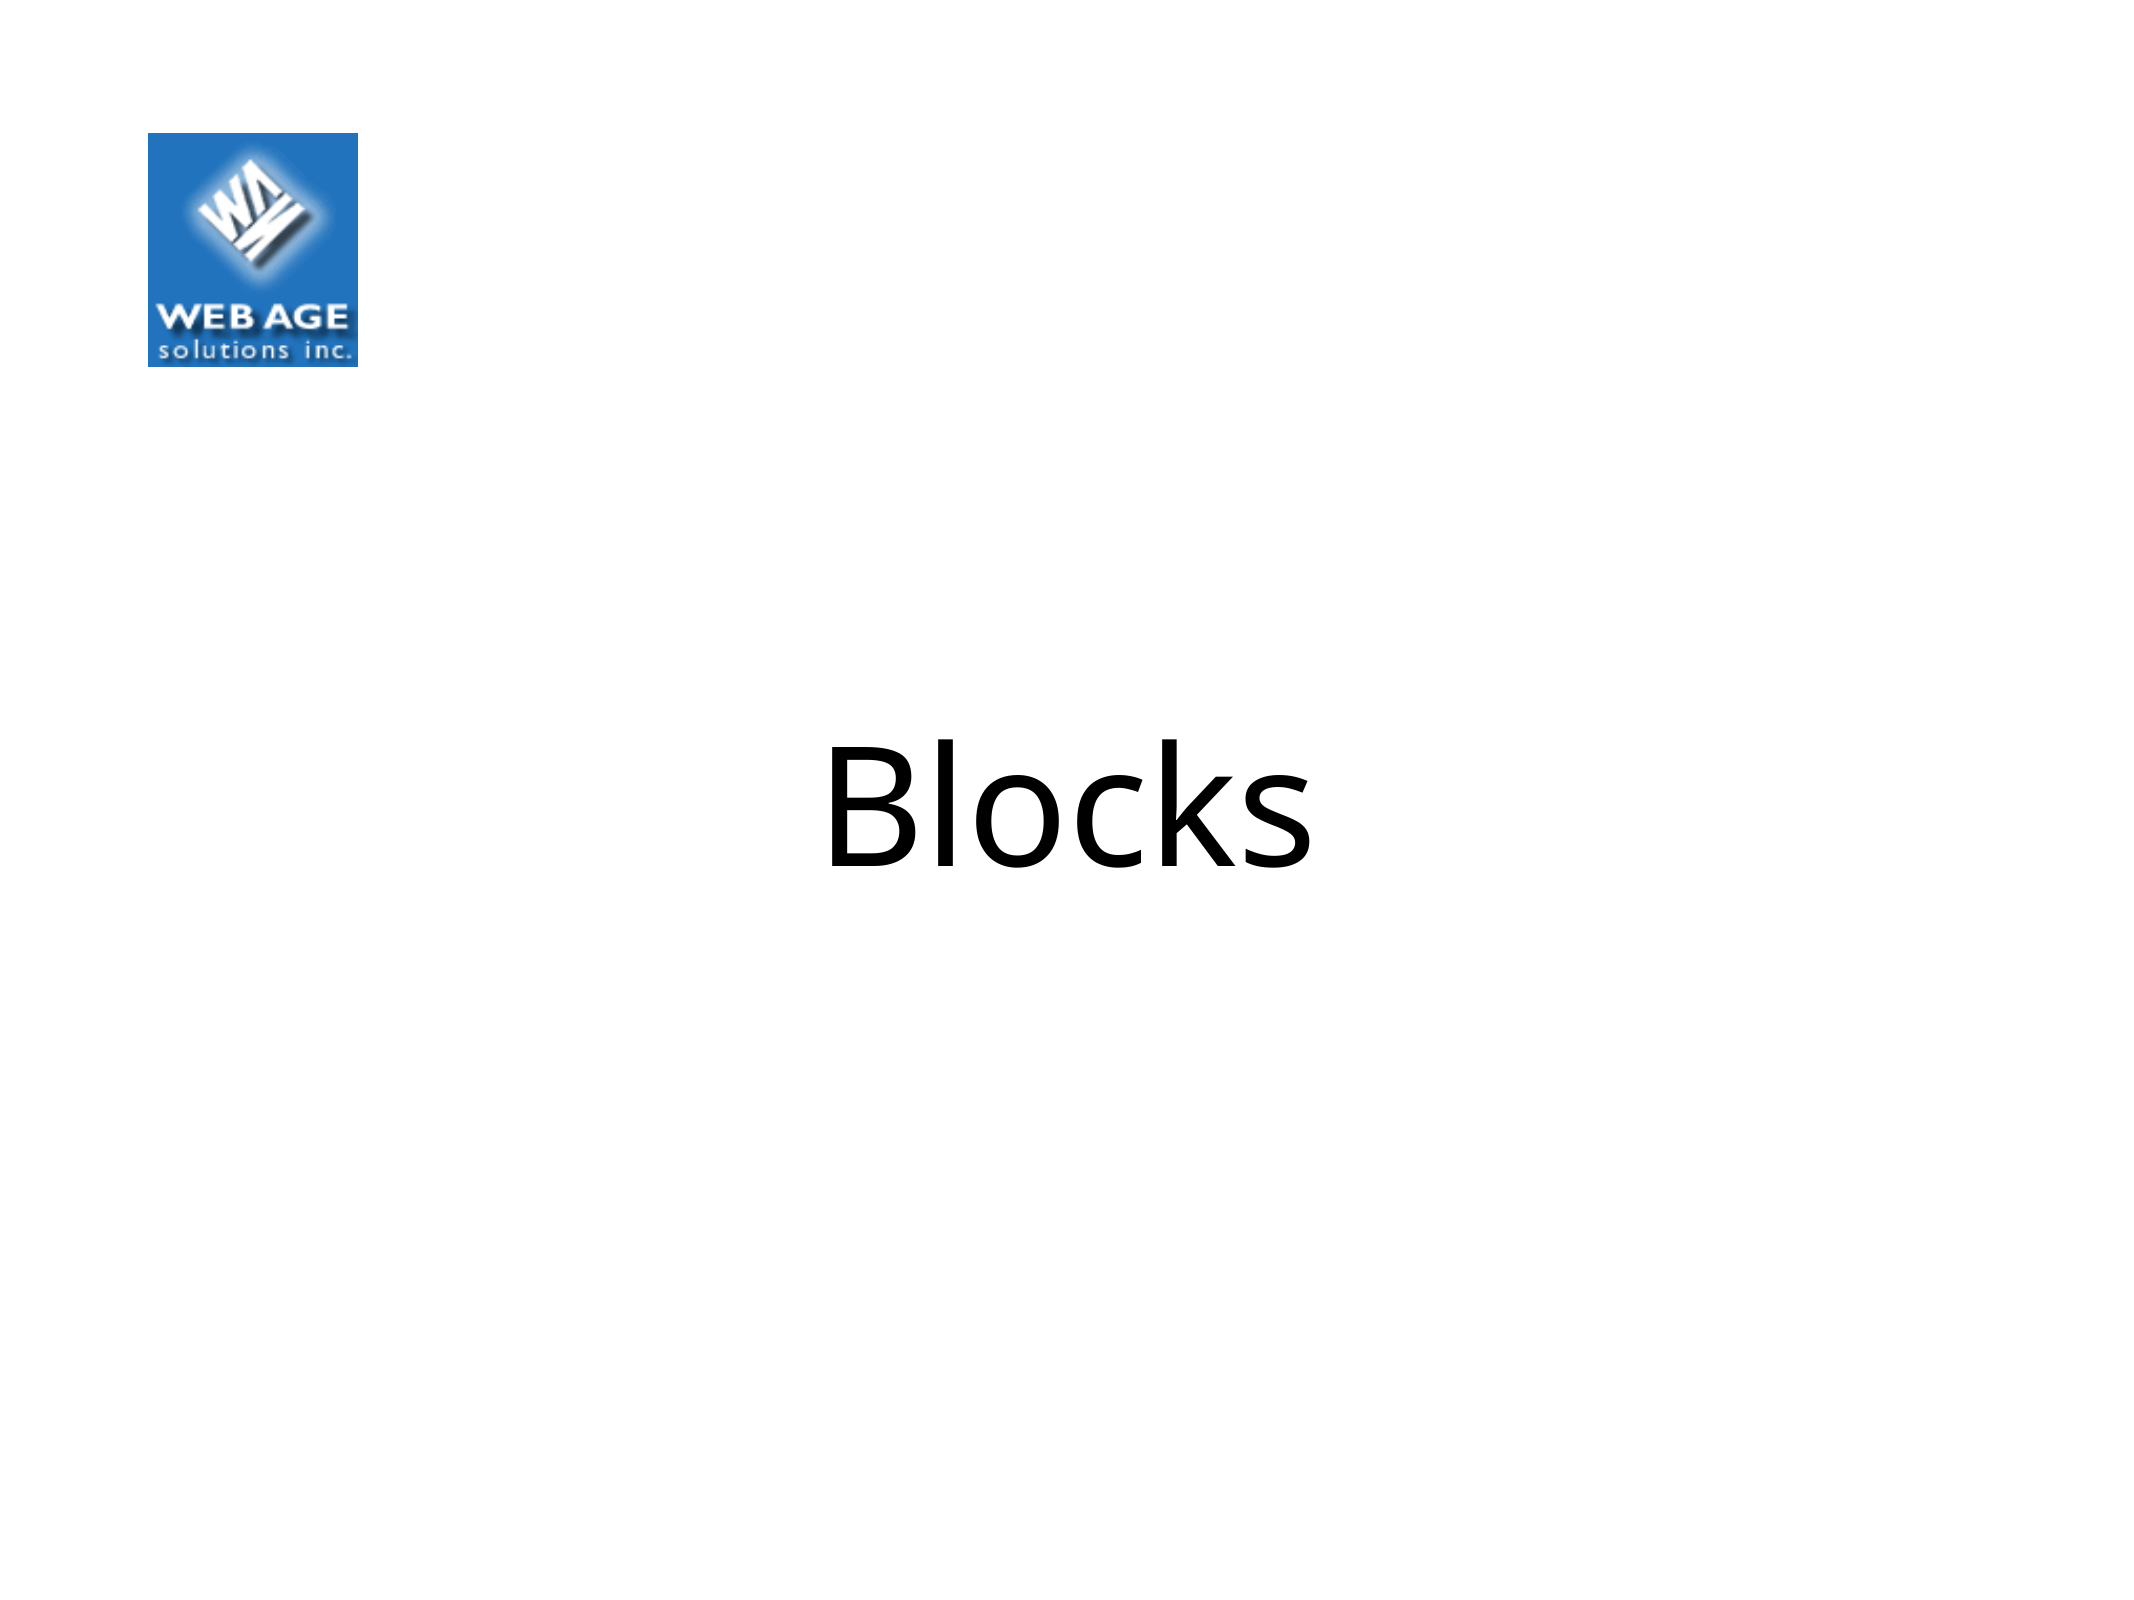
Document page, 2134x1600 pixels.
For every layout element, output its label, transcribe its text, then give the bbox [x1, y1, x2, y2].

title Blocks [207, 528, 1926, 1072]
picture [148, 133, 358, 367]
